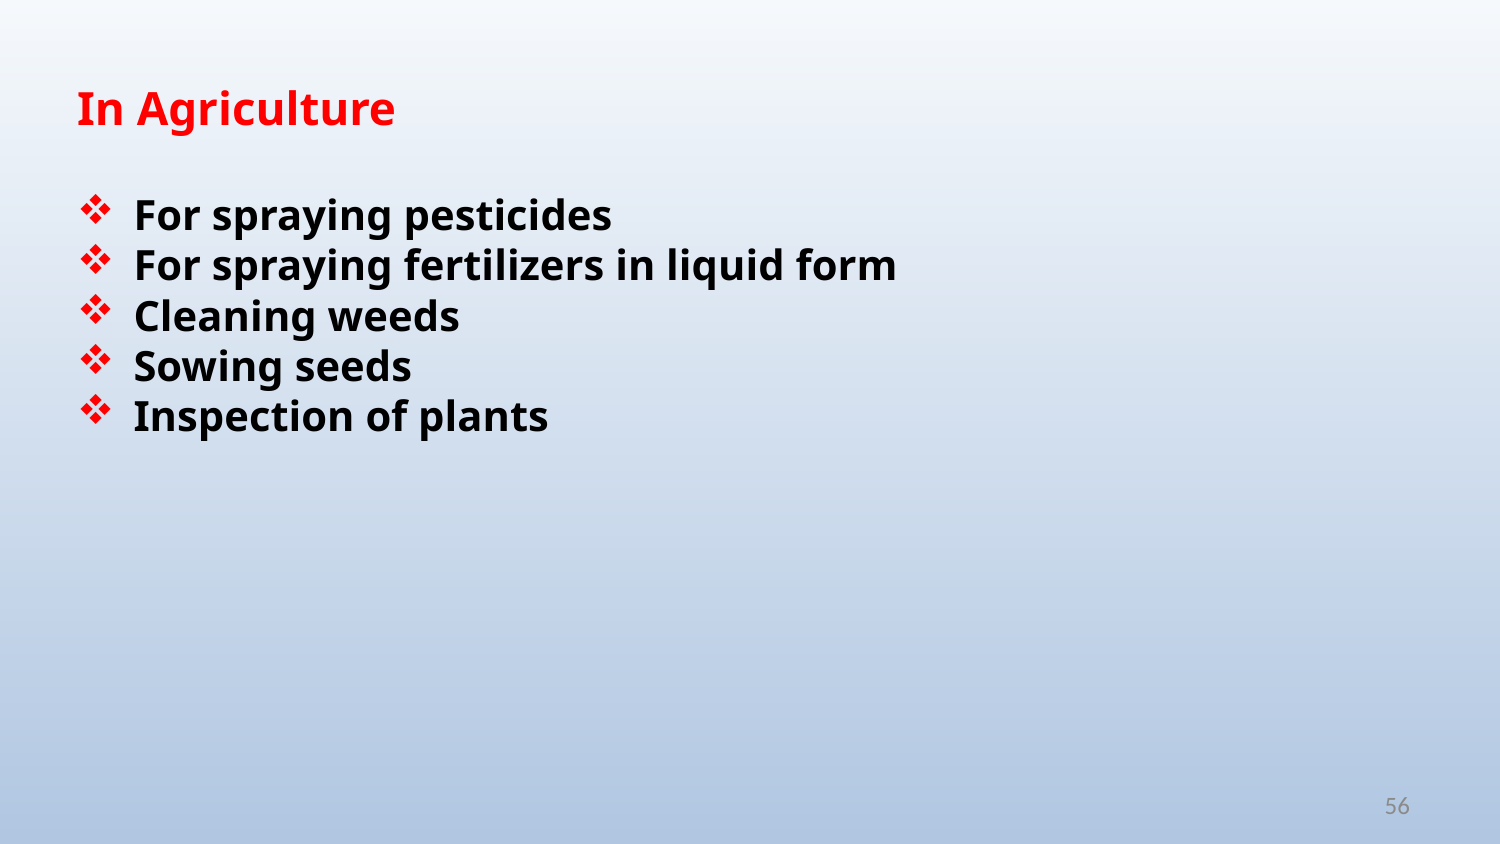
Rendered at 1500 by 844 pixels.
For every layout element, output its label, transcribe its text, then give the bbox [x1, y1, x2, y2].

slide_number 56 [1074, 782, 1425, 827]
text_box In Agriculture For spraying pesticides For spraying fertilizers in liquid form Cleaning weeds Sowing seeds Inspection of plants [62, 71, 1325, 597]
